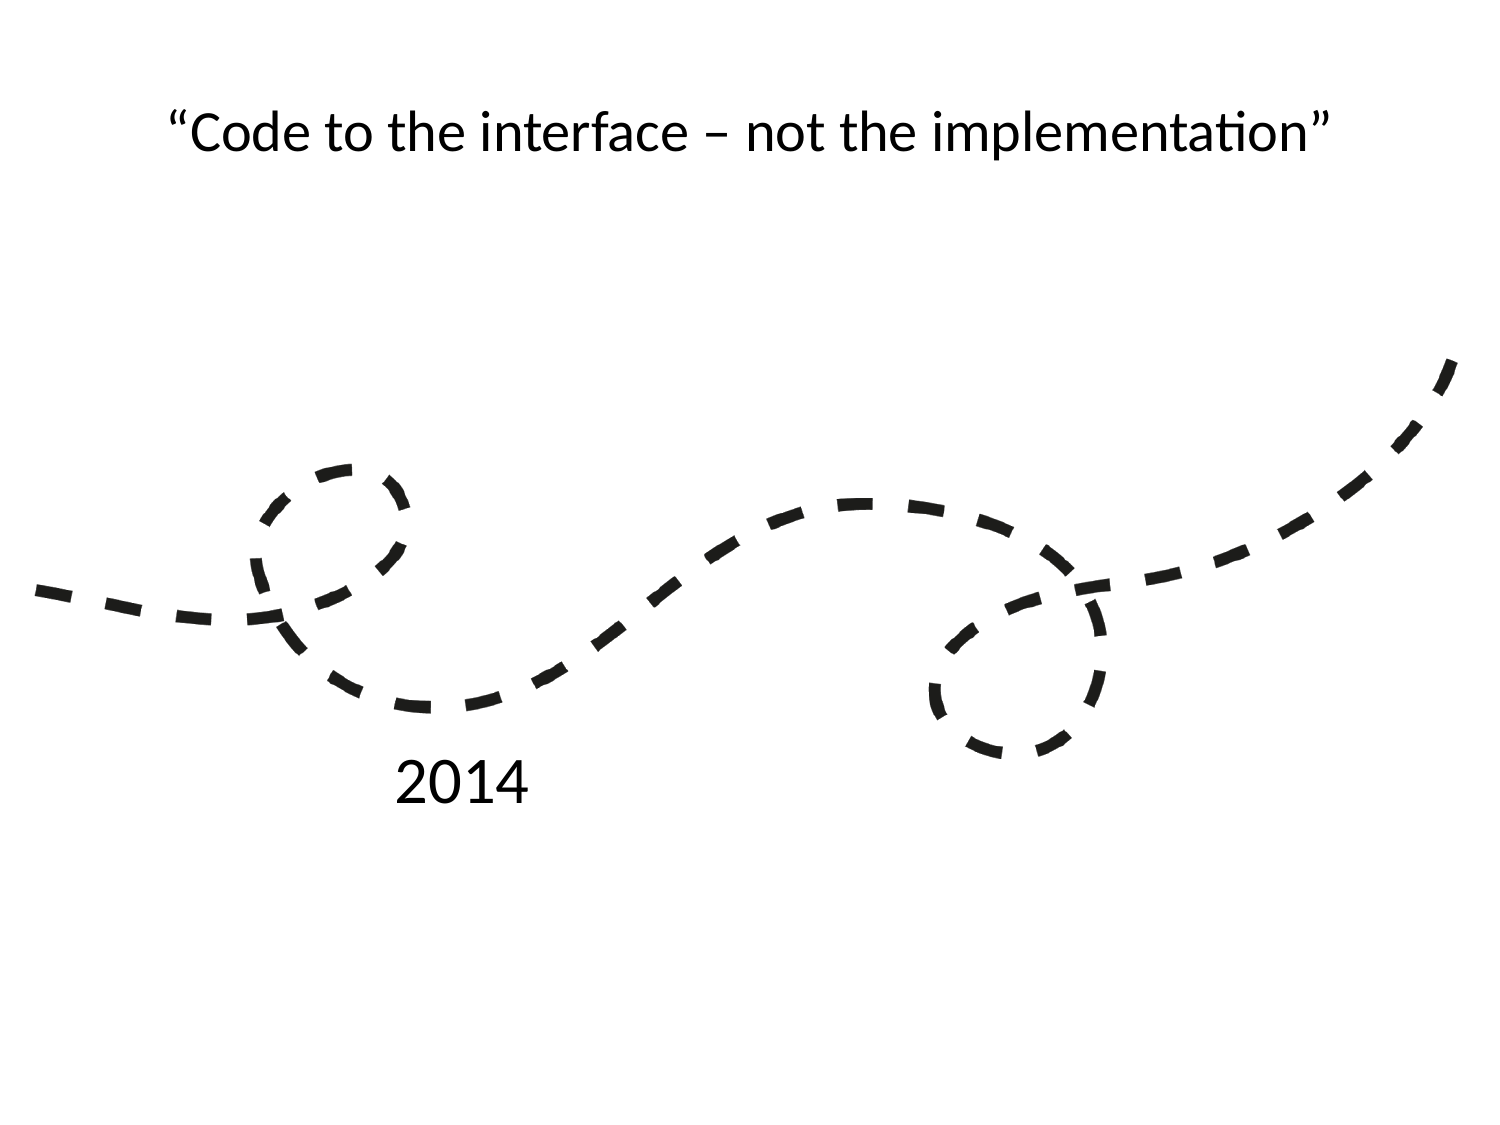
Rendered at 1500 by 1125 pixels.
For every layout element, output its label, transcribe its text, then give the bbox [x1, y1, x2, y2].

text_box 2014 [379, 786, 545, 825]
text_box “Code to the interface – not the implementation” [151, 85, 1349, 170]
picture [0, 343, 1500, 778]
